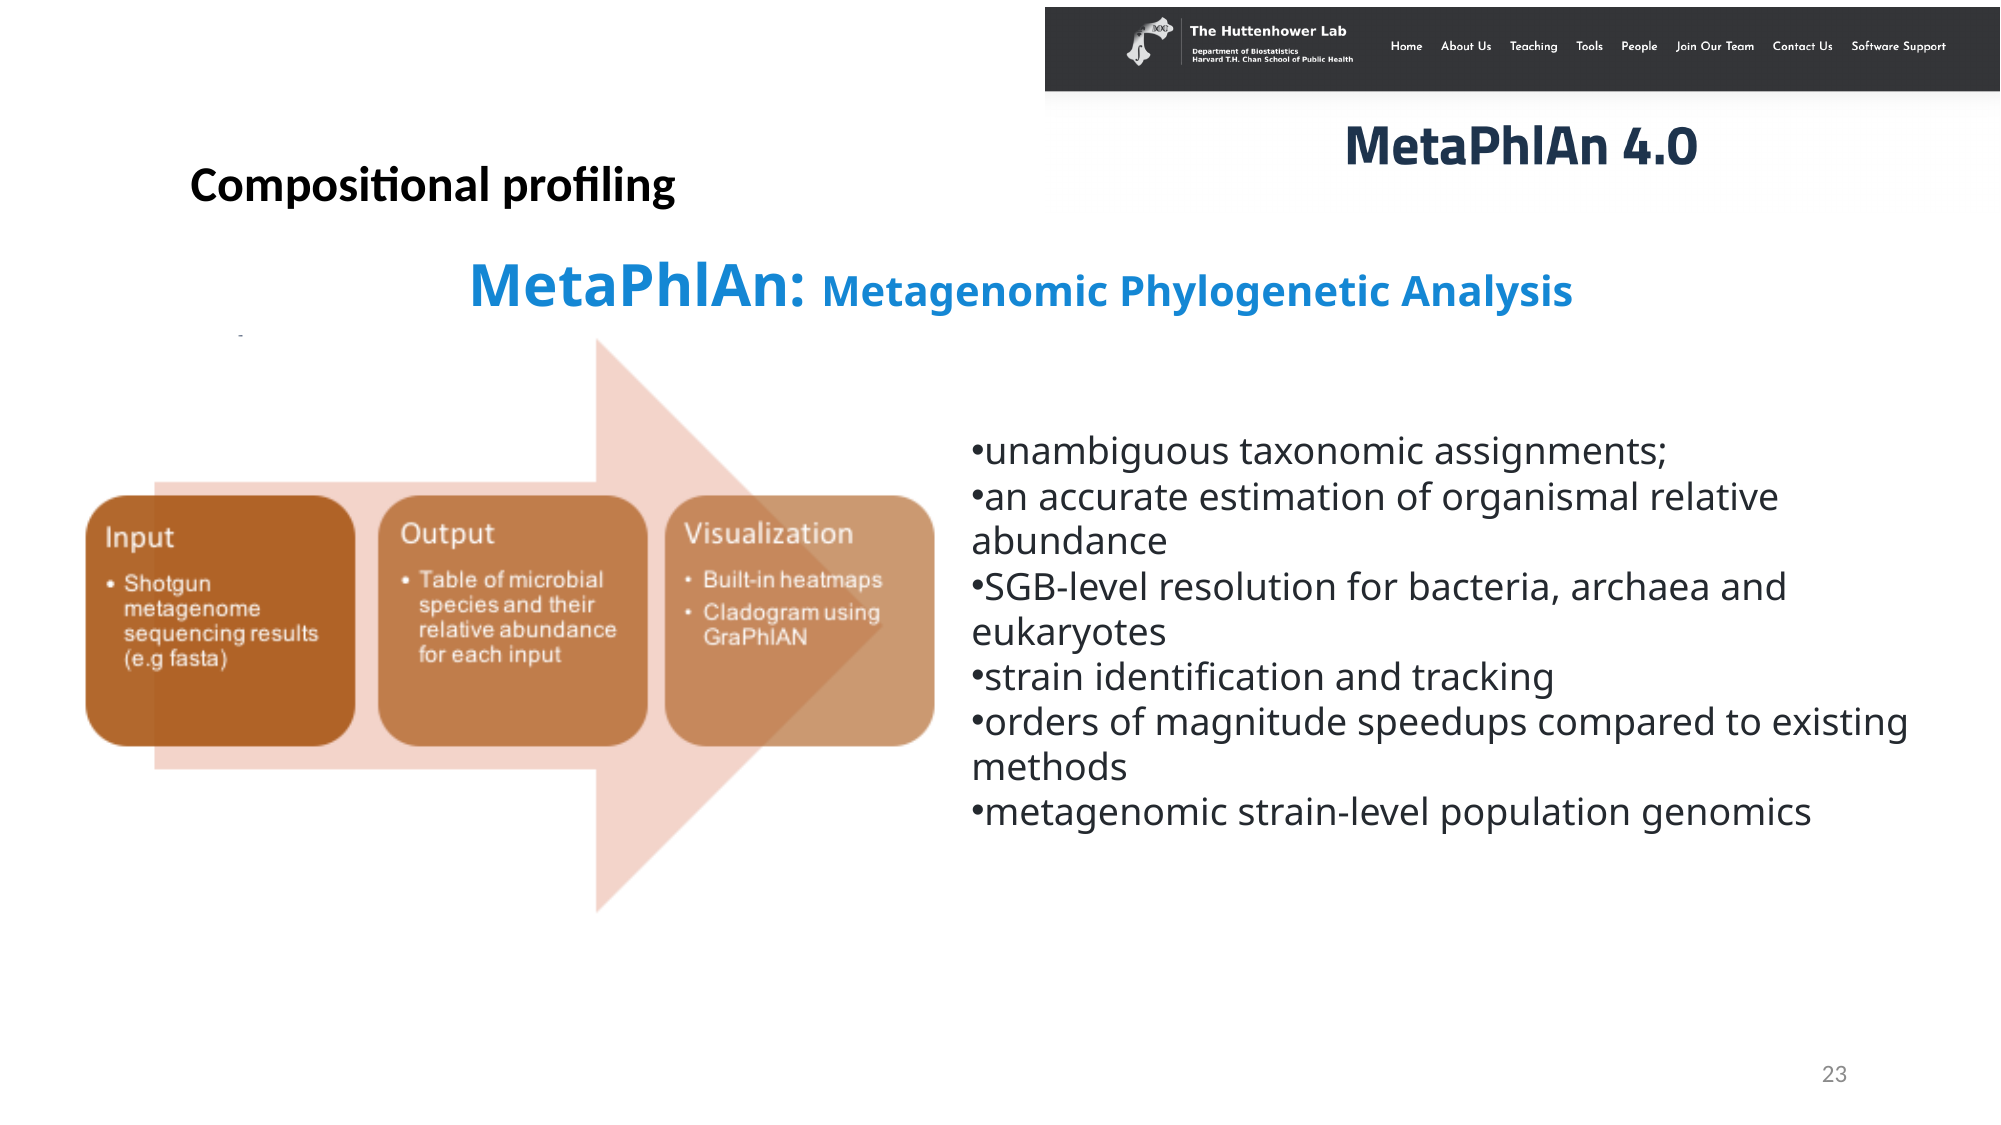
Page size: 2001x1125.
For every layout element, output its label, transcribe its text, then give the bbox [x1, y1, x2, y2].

picture [1045, 7, 2000, 213]
text_box unambiguous taxonomic assignments; an accurate estimation of organismal relative abundance SGB-level resolution for bacteria, archaea and eukaryotes strain identification and tracking orders of magnitude speedups compared to existing methods metagenomic strain-level population genomics [956, 375, 1957, 930]
picture [67, 335, 1000, 923]
slide_number 23 [1412, 1042, 1863, 1103]
text_box Compositional profiling [175, 143, 691, 279]
text_box MetaPhlAn: Metagenomic Phylogenetic Analysis [453, 241, 1683, 326]
